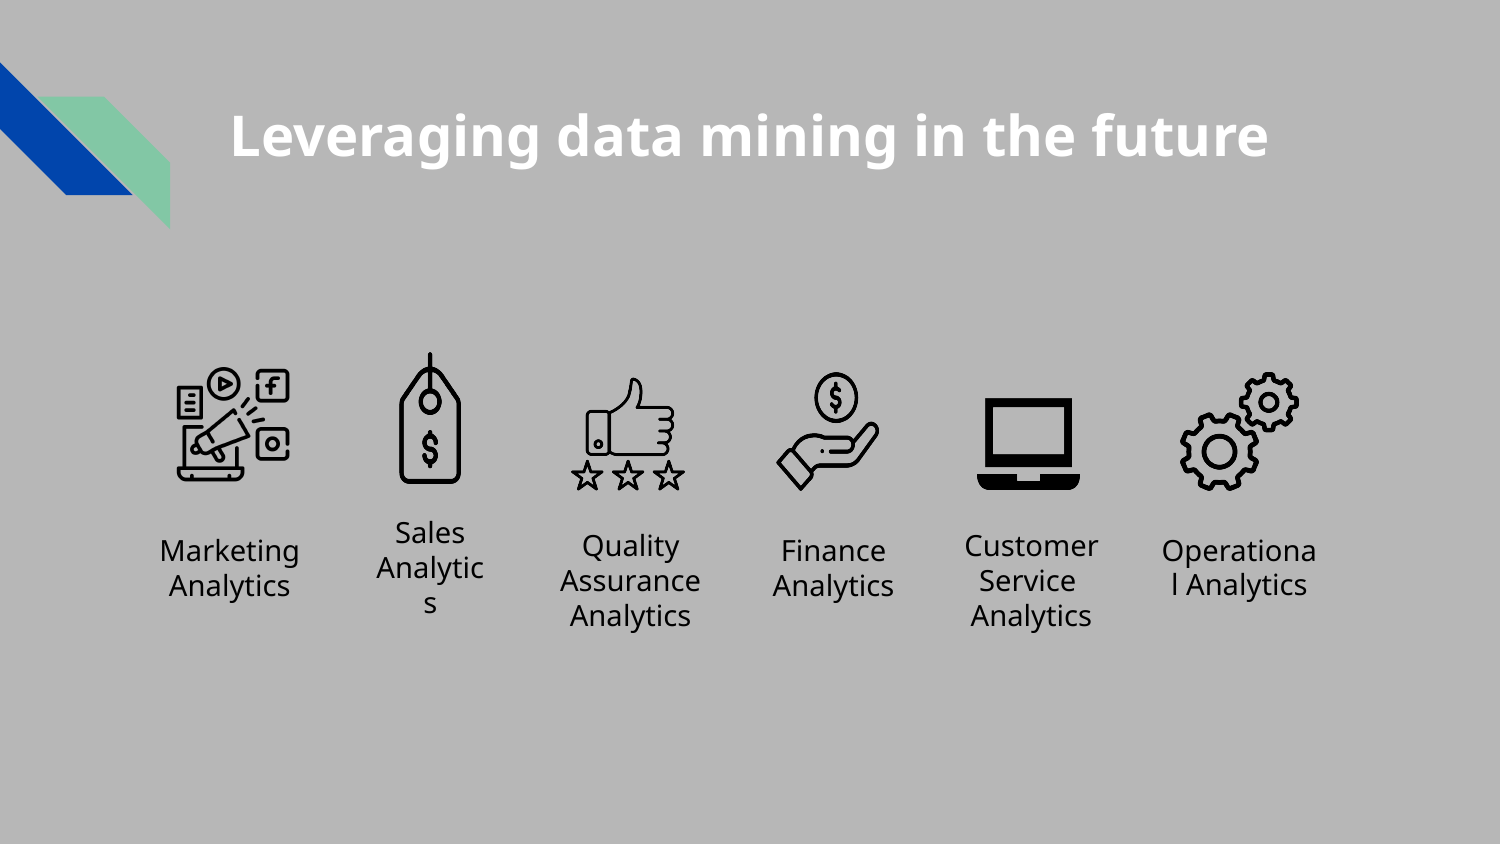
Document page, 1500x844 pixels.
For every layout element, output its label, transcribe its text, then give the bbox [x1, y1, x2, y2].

text_box Marketing Analytics [133, 528, 327, 607]
picture [173, 365, 293, 485]
picture [373, 352, 487, 484]
title Leveraging data mining in the future [172, 63, 1328, 214]
picture [977, 384, 1080, 504]
text_box Finance Analytics [737, 528, 930, 607]
text_box Sales Analytics [355, 527, 505, 606]
picture [776, 372, 880, 492]
picture [571, 377, 685, 491]
picture [1179, 372, 1299, 492]
text_box Quality Assurance Analytics [534, 541, 727, 620]
text_box Customer Service Analytics [935, 541, 1128, 620]
text_box Operational Analytics [1143, 527, 1336, 606]
